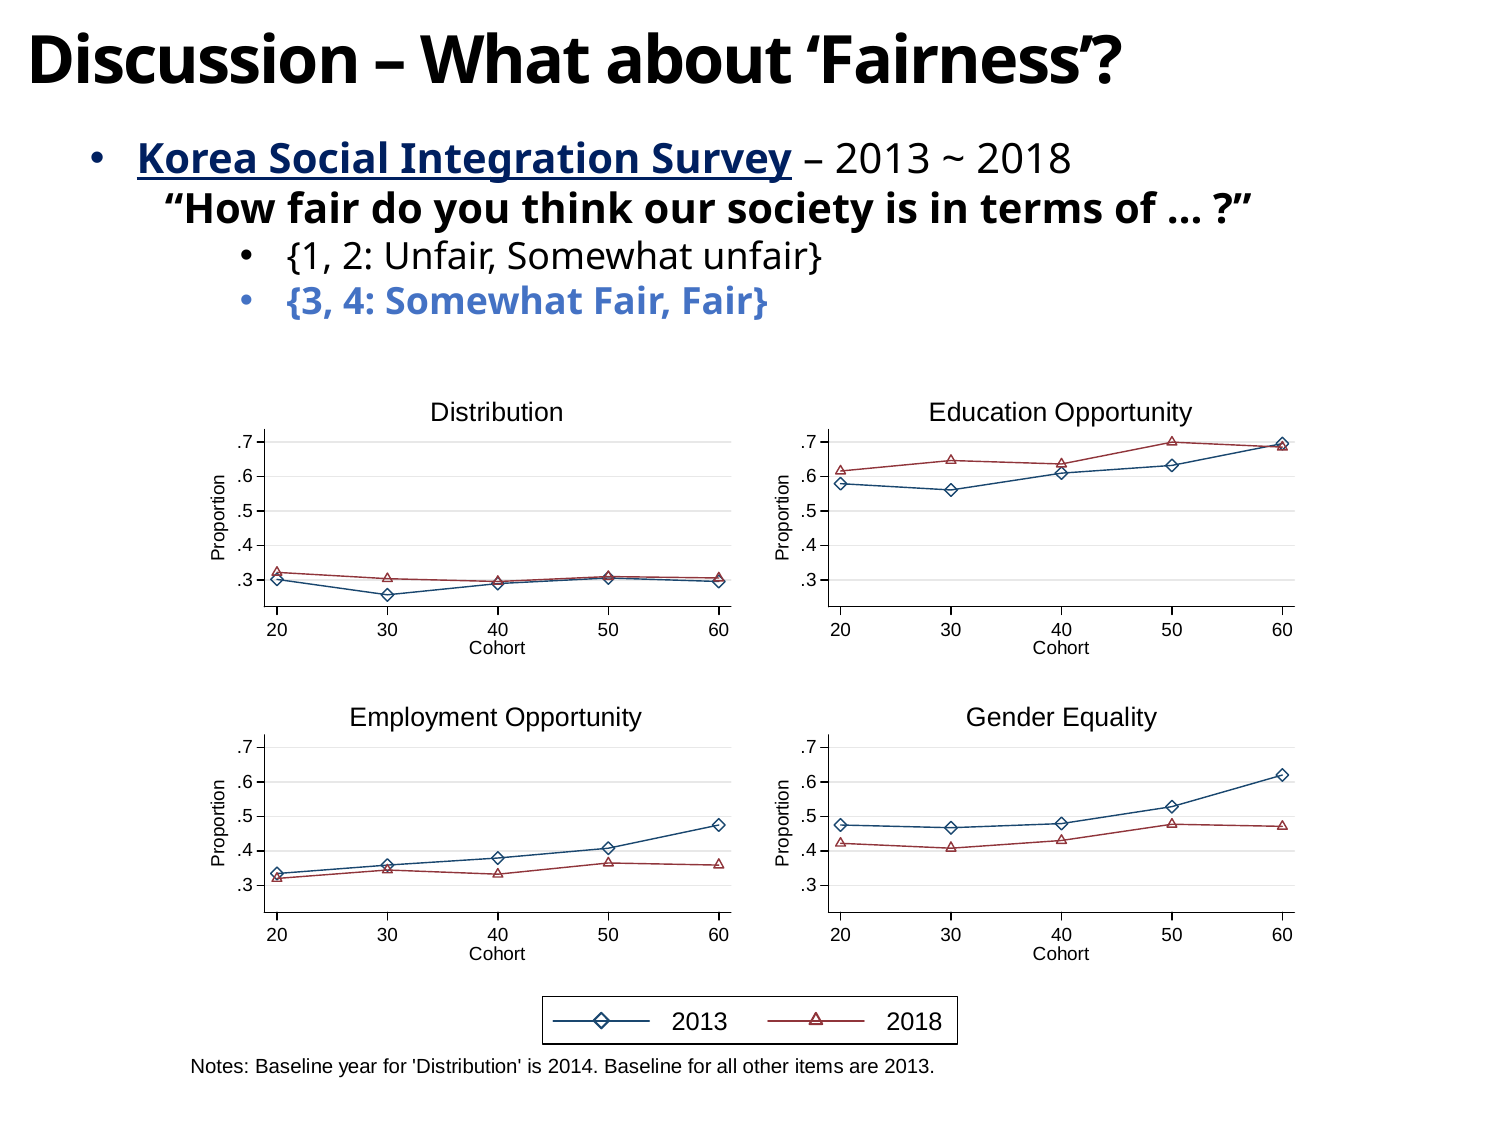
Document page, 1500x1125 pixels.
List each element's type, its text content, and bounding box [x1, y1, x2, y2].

text_box Discussion – What about ‘Fairness’? [11, 6, 1450, 107]
picture [159, 349, 1341, 1109]
text_box Korea Social Integration Survey – 2013 ~ 2018 “How fair do you think our society is in terms of … ?” {1, 2: Unfair, Somewhat unfair} {3, 4: Somewhat Fair, Fair} [75, 124, 1463, 330]
